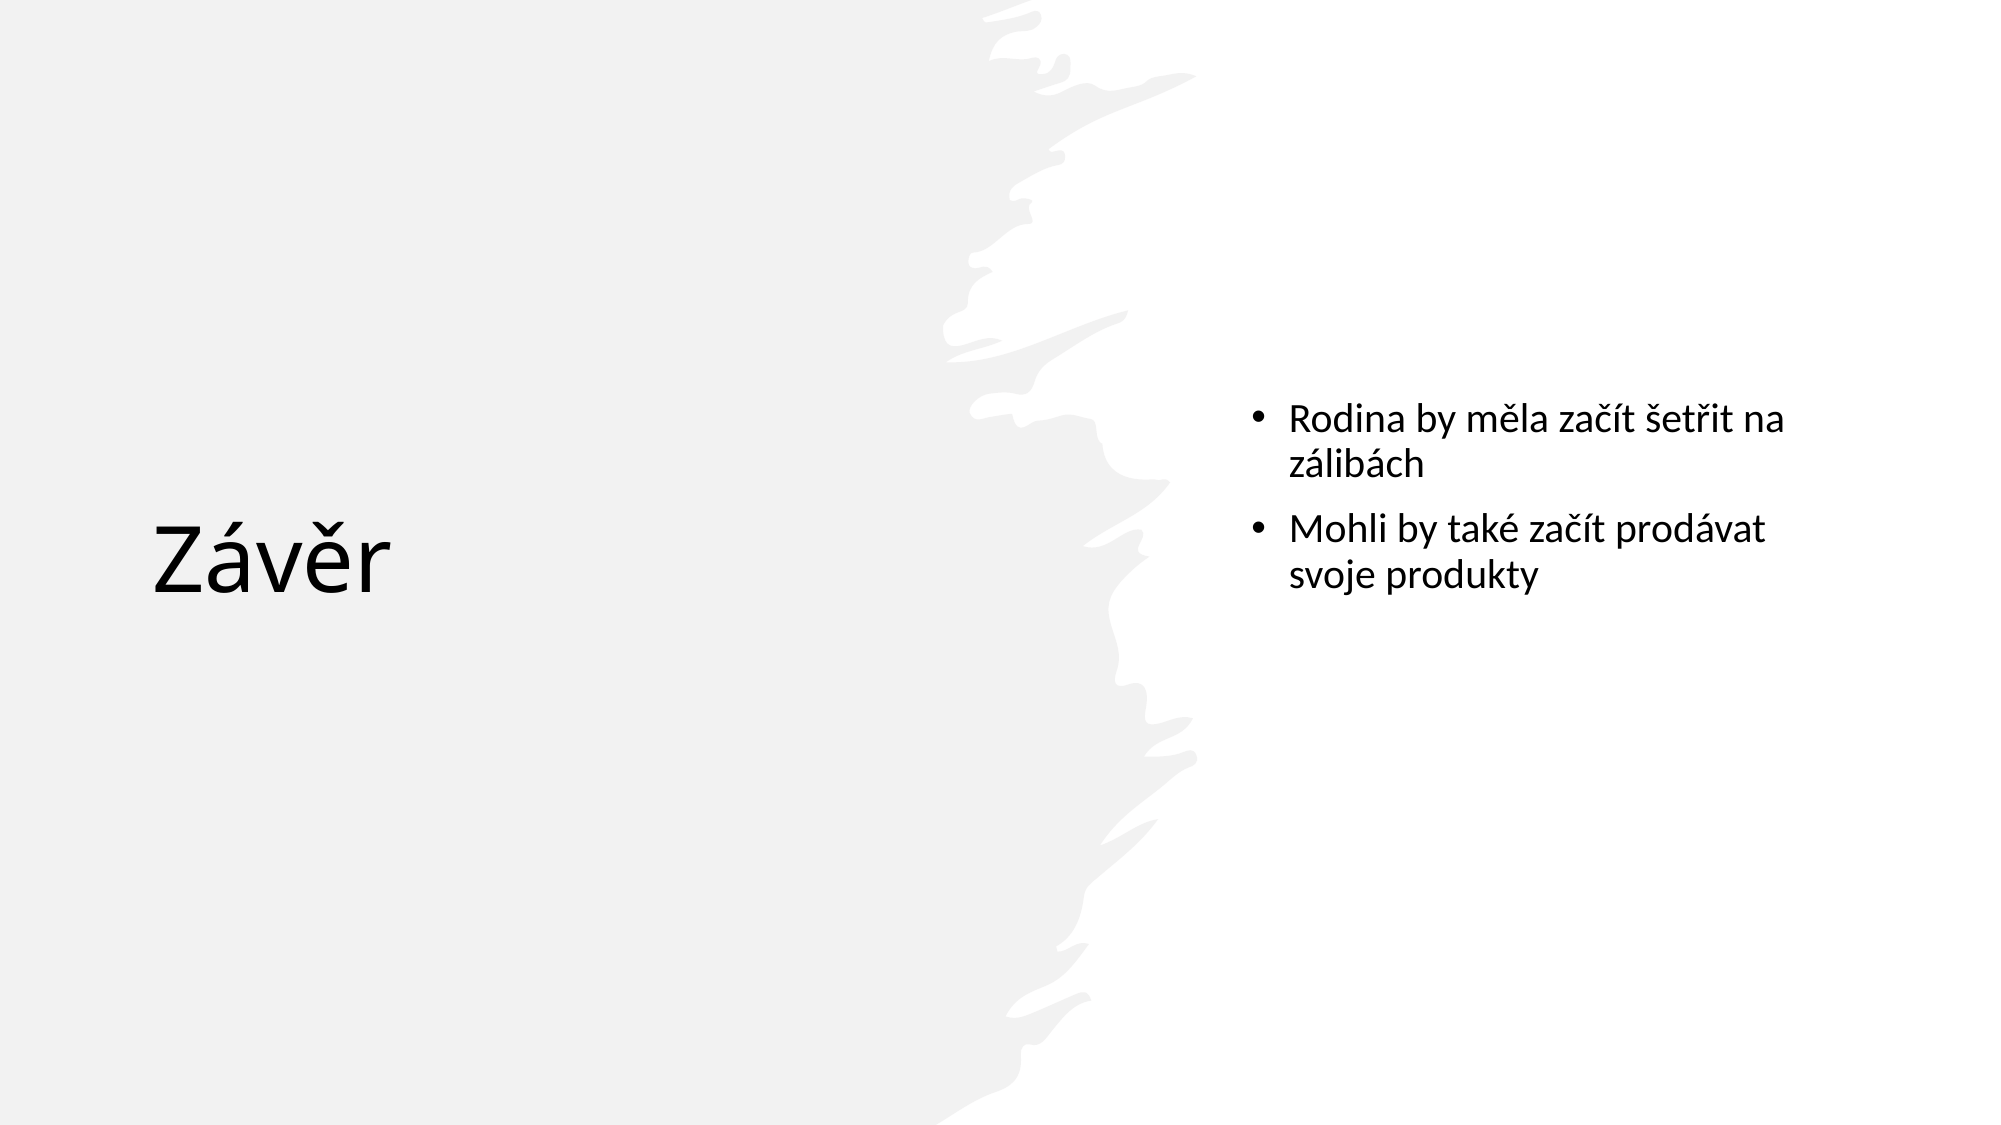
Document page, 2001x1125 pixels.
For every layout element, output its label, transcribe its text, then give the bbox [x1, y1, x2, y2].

title Závěr [137, 174, 950, 951]
text_box [938, 0, 2000, 1125]
text_box [0, 0, 1198, 1125]
list Rodina by měla začít šetřit na zálibách Mohli by také začít prodávat svoje produkty [1236, 116, 1863, 1008]
